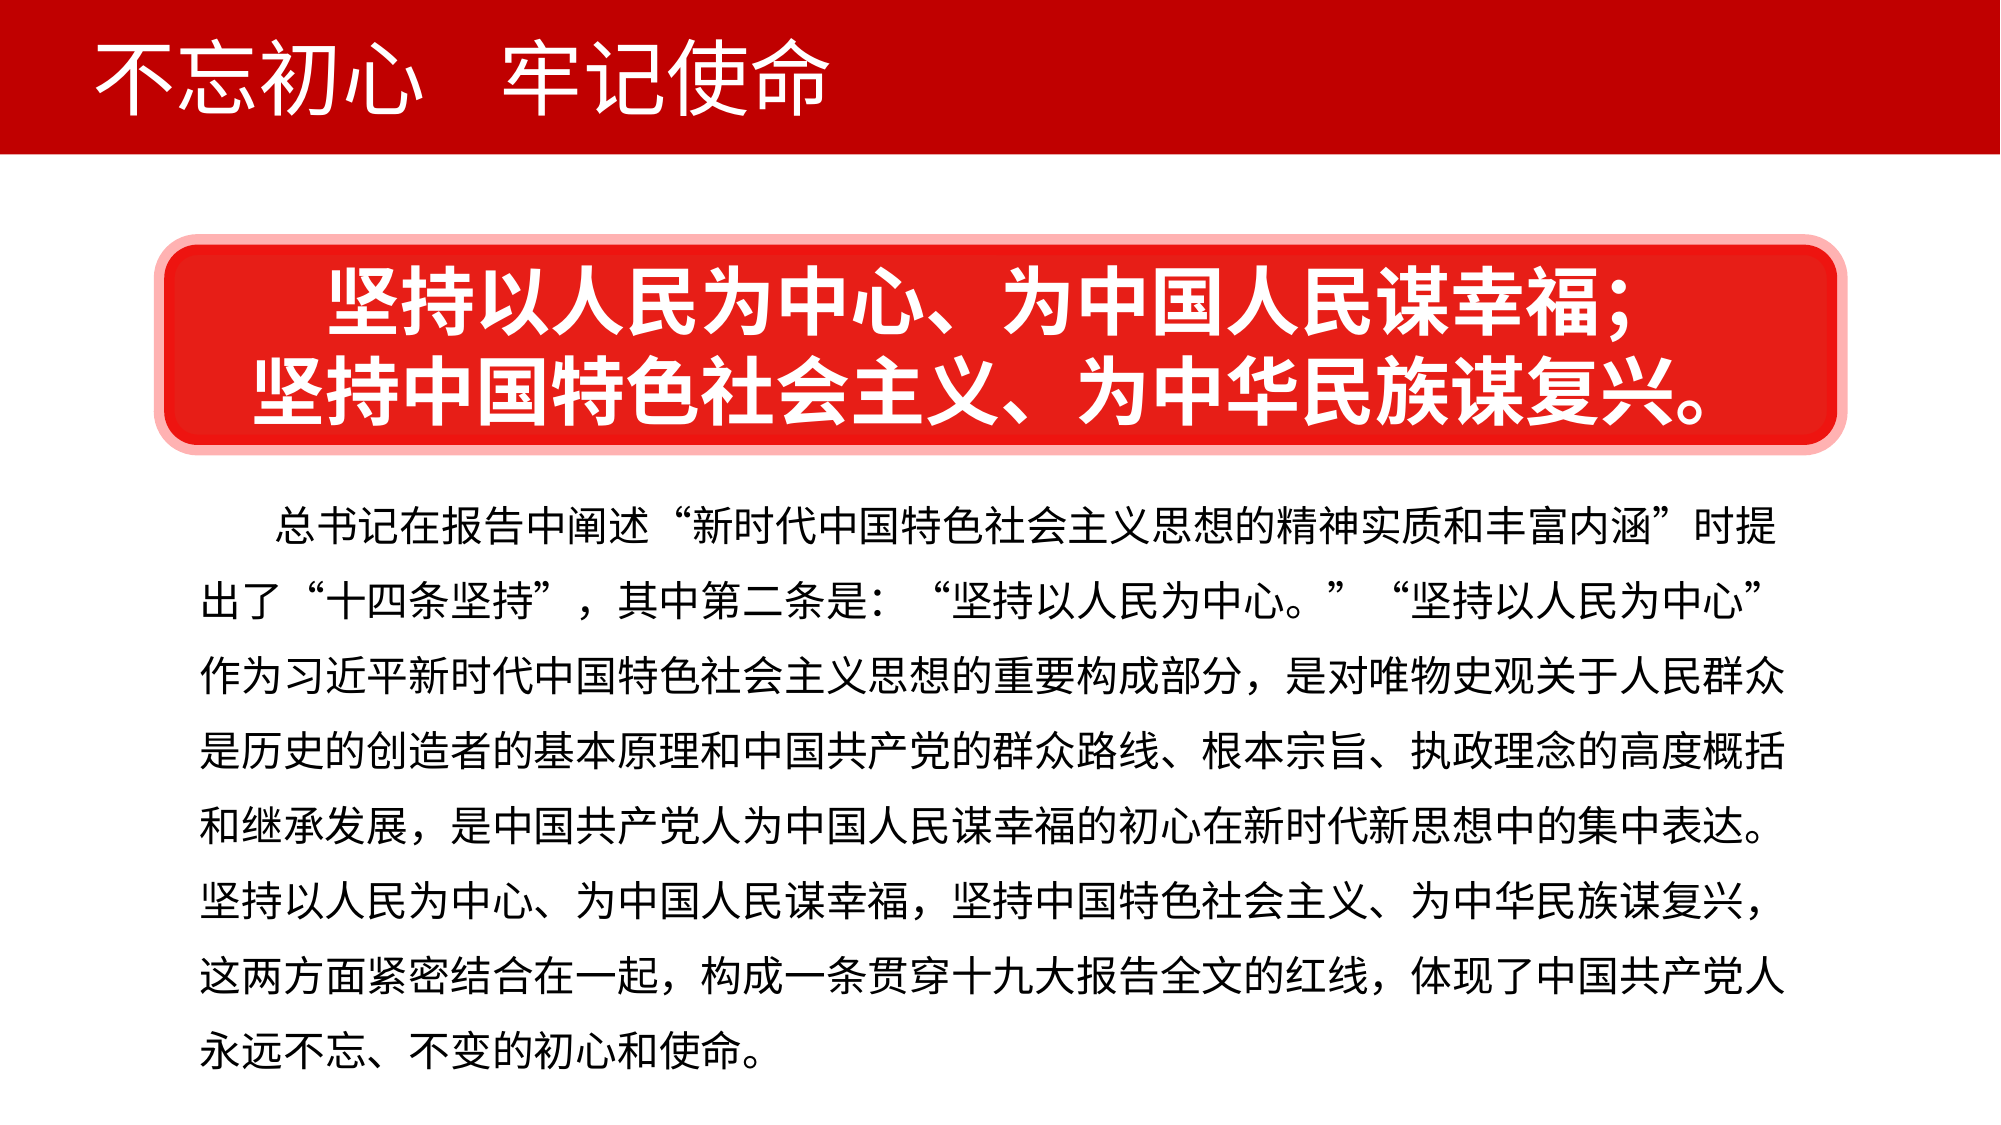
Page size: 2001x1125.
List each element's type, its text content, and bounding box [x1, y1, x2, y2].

text_box 坚持以人民为中心、为中国人民谋幸福； 坚持中国特色社会主义、为中华民族谋复兴。 [163, 243, 1839, 447]
text_box [0, 0, 2000, 155]
text_box 不忘初心 牢记使命 [77, 19, 1105, 134]
text_box 总书记在报告中阐述“新时代中国特色社会主义思想的精神实质和丰富内涵”时提出了“十四条坚持”，其中第二条是：“坚持以人民为中心。”“坚持以人民为中心”作为习近平新时代中国特色社会主义思想的重要构成部分，是对唯物史观关于人民群众是历史的创造者的基本原理和中国共产党的群众路线、根本宗旨、执政理念的高度概括和继承发展，是中国共产党人为中国人民谋幸福的初心在新时代新思想中的集中表达。坚持以人民为中心、为中国人民谋幸福，坚持中国特色社会主义、为中华民族谋复兴，这两方面紧密结合在一起，构成一条贯穿十九大报告全文的红线，体现了中国共产党人永远不忘、不变的初心和使命。 [185, 466, 1815, 1082]
